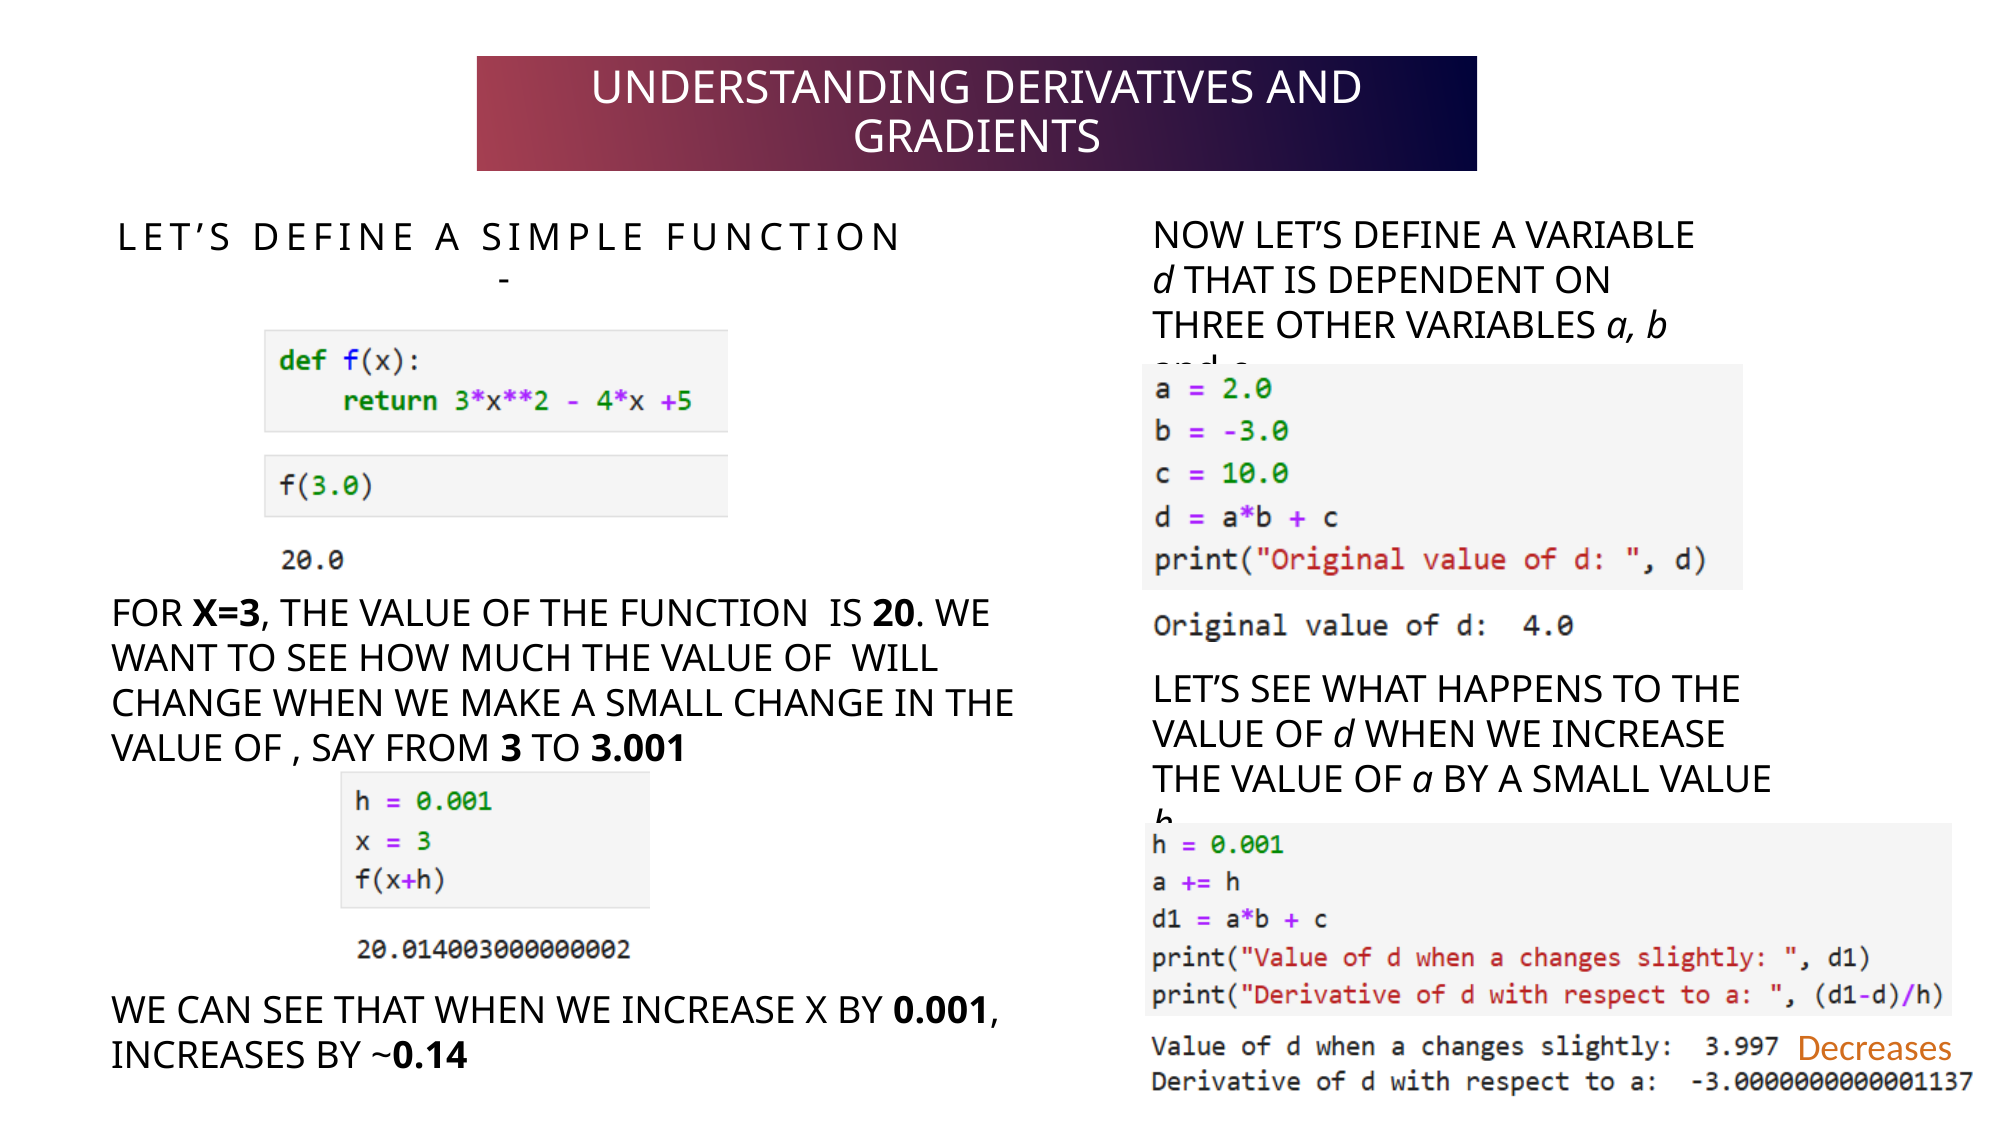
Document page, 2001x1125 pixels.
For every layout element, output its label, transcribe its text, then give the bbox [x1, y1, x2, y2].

picture [1145, 1030, 1978, 1100]
picture [1145, 823, 1953, 1016]
picture [256, 321, 728, 580]
text_box Decreases [1782, 1015, 2000, 1076]
subtitle Understanding derivatives and gradients [476, 56, 1478, 171]
text_box NOW LET’S DEFINE A VARIABLE d THAT IS DEPENDENT ON THREE OTHER VARIABLES a, b and c [1137, 203, 1720, 399]
picture [334, 766, 650, 981]
picture [1142, 363, 1744, 590]
text_box LET’S SEE WHAT HAPPENS TO THE VALUE OF d WHEN WE INCREASE THE VALUE OF a BY A SMALL VALUE h [1137, 657, 1817, 852]
picture [1145, 605, 1583, 643]
